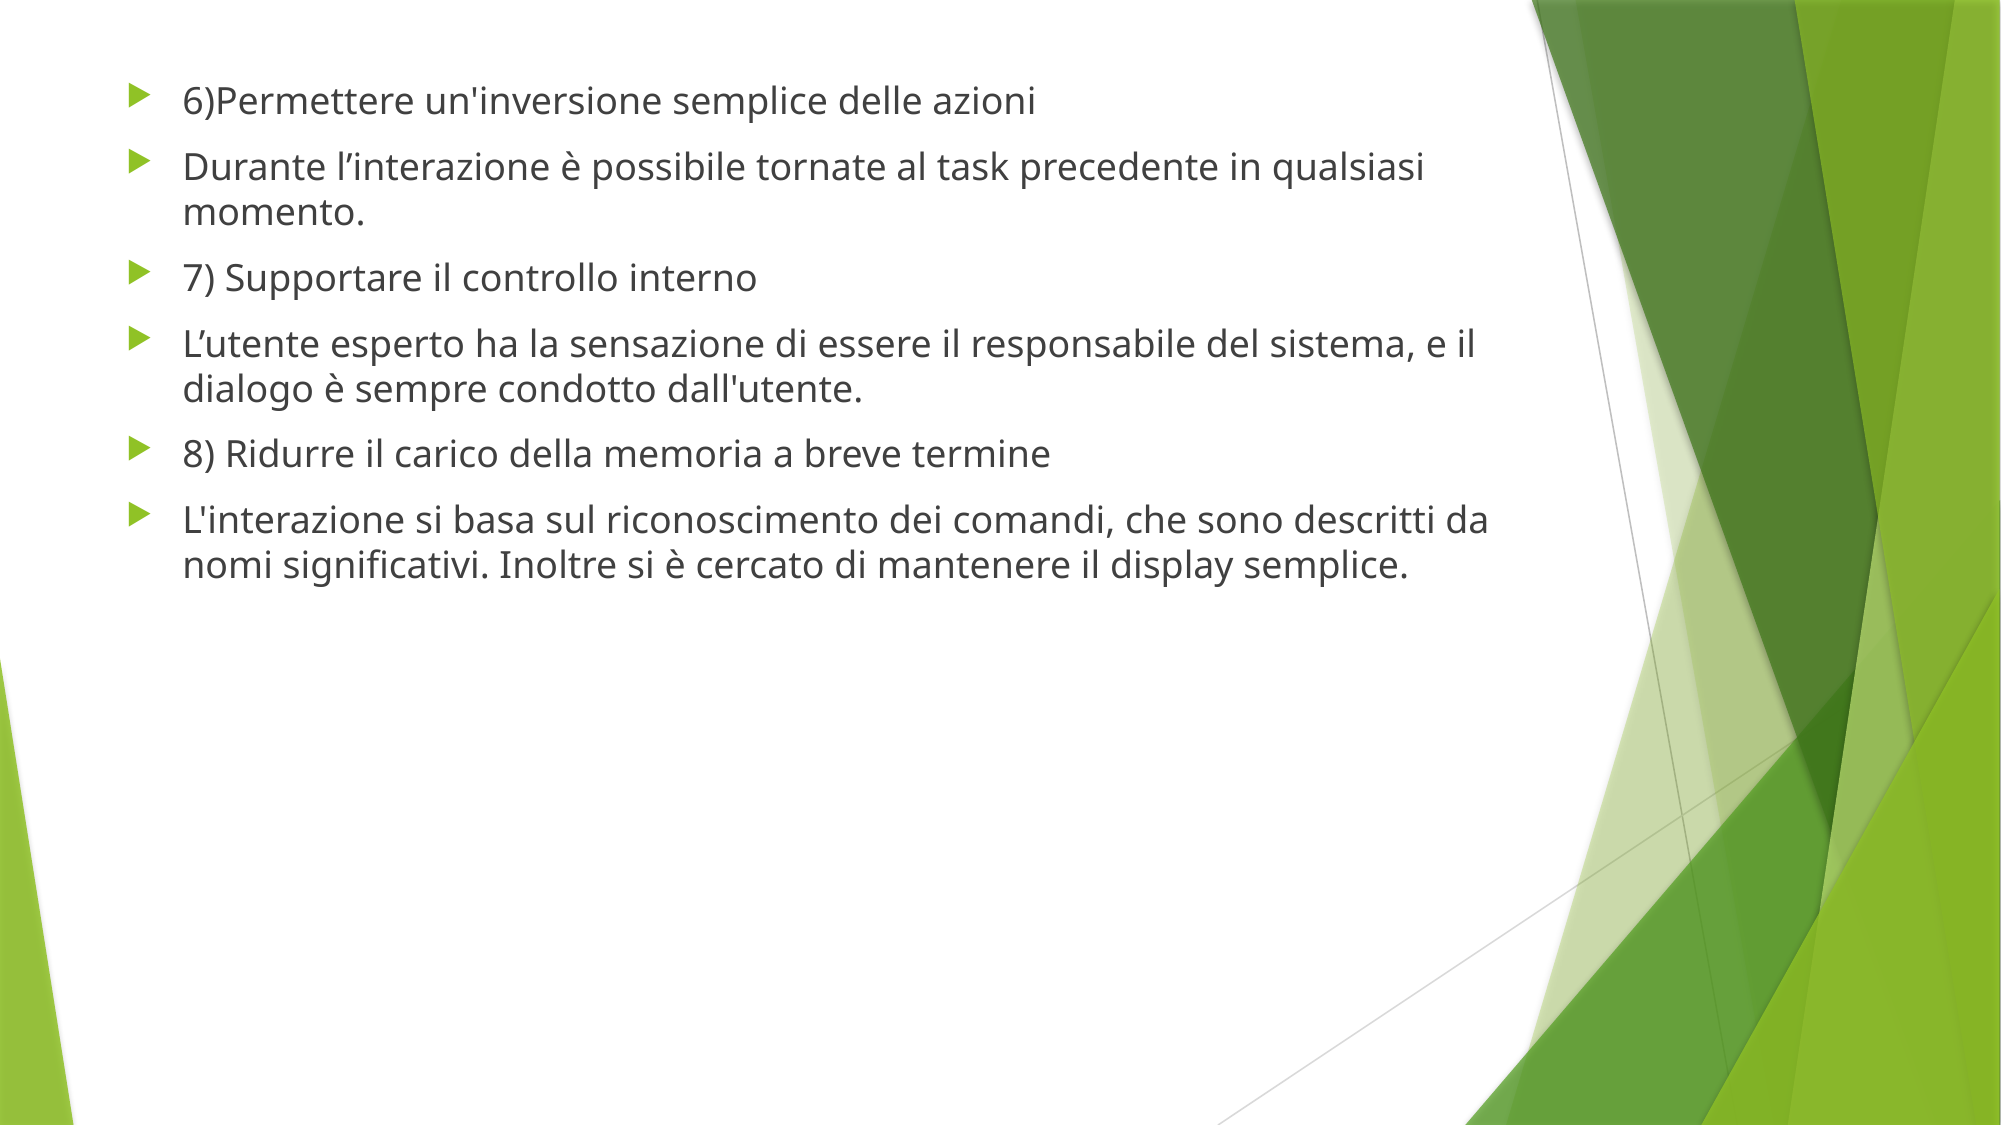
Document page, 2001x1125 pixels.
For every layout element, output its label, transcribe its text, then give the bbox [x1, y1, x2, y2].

list 6)Permettere un'inversione semplice delle azioni Durante l’interazione è possibile tornate al task precedente in qualsiasi momento. 7) Supportare il controllo interno L’utente esperto ha la sensazione di essere il responsabile del sistema, e il dialogo è sempre condotto dall'utente. 8) Ridurre il carico della memoria a breve termine L'interazione si basa sul riconoscimento dei comandi, che sono descritti da nomi significativi. Inoltre si è cercato di mantenere il display semplice. [111, 69, 1522, 992]
